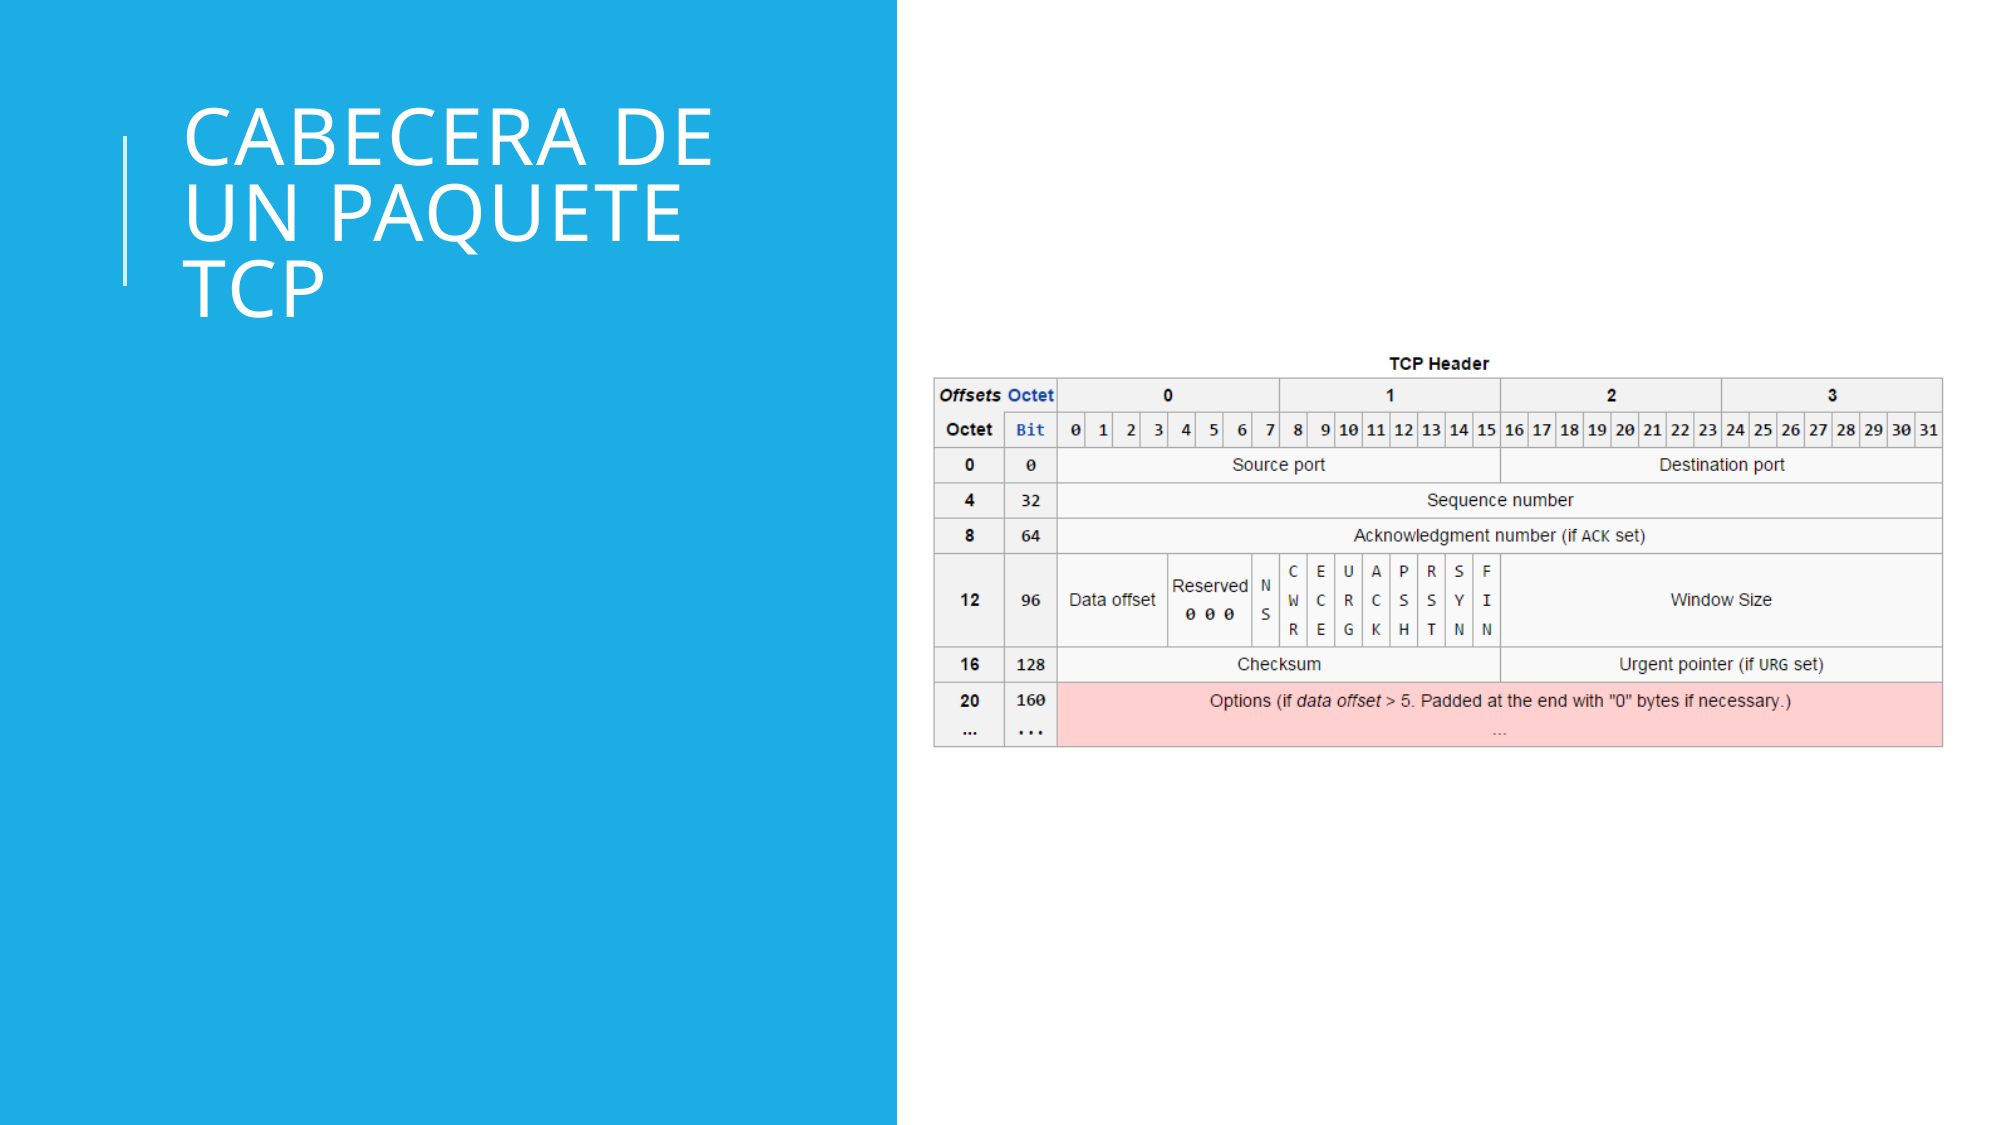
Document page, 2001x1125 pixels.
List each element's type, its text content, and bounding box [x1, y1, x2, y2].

title CABECERA DE UN Paquete TCP [168, 96, 788, 342]
text_box [0, 0, 898, 1125]
picture [915, 341, 1981, 784]
